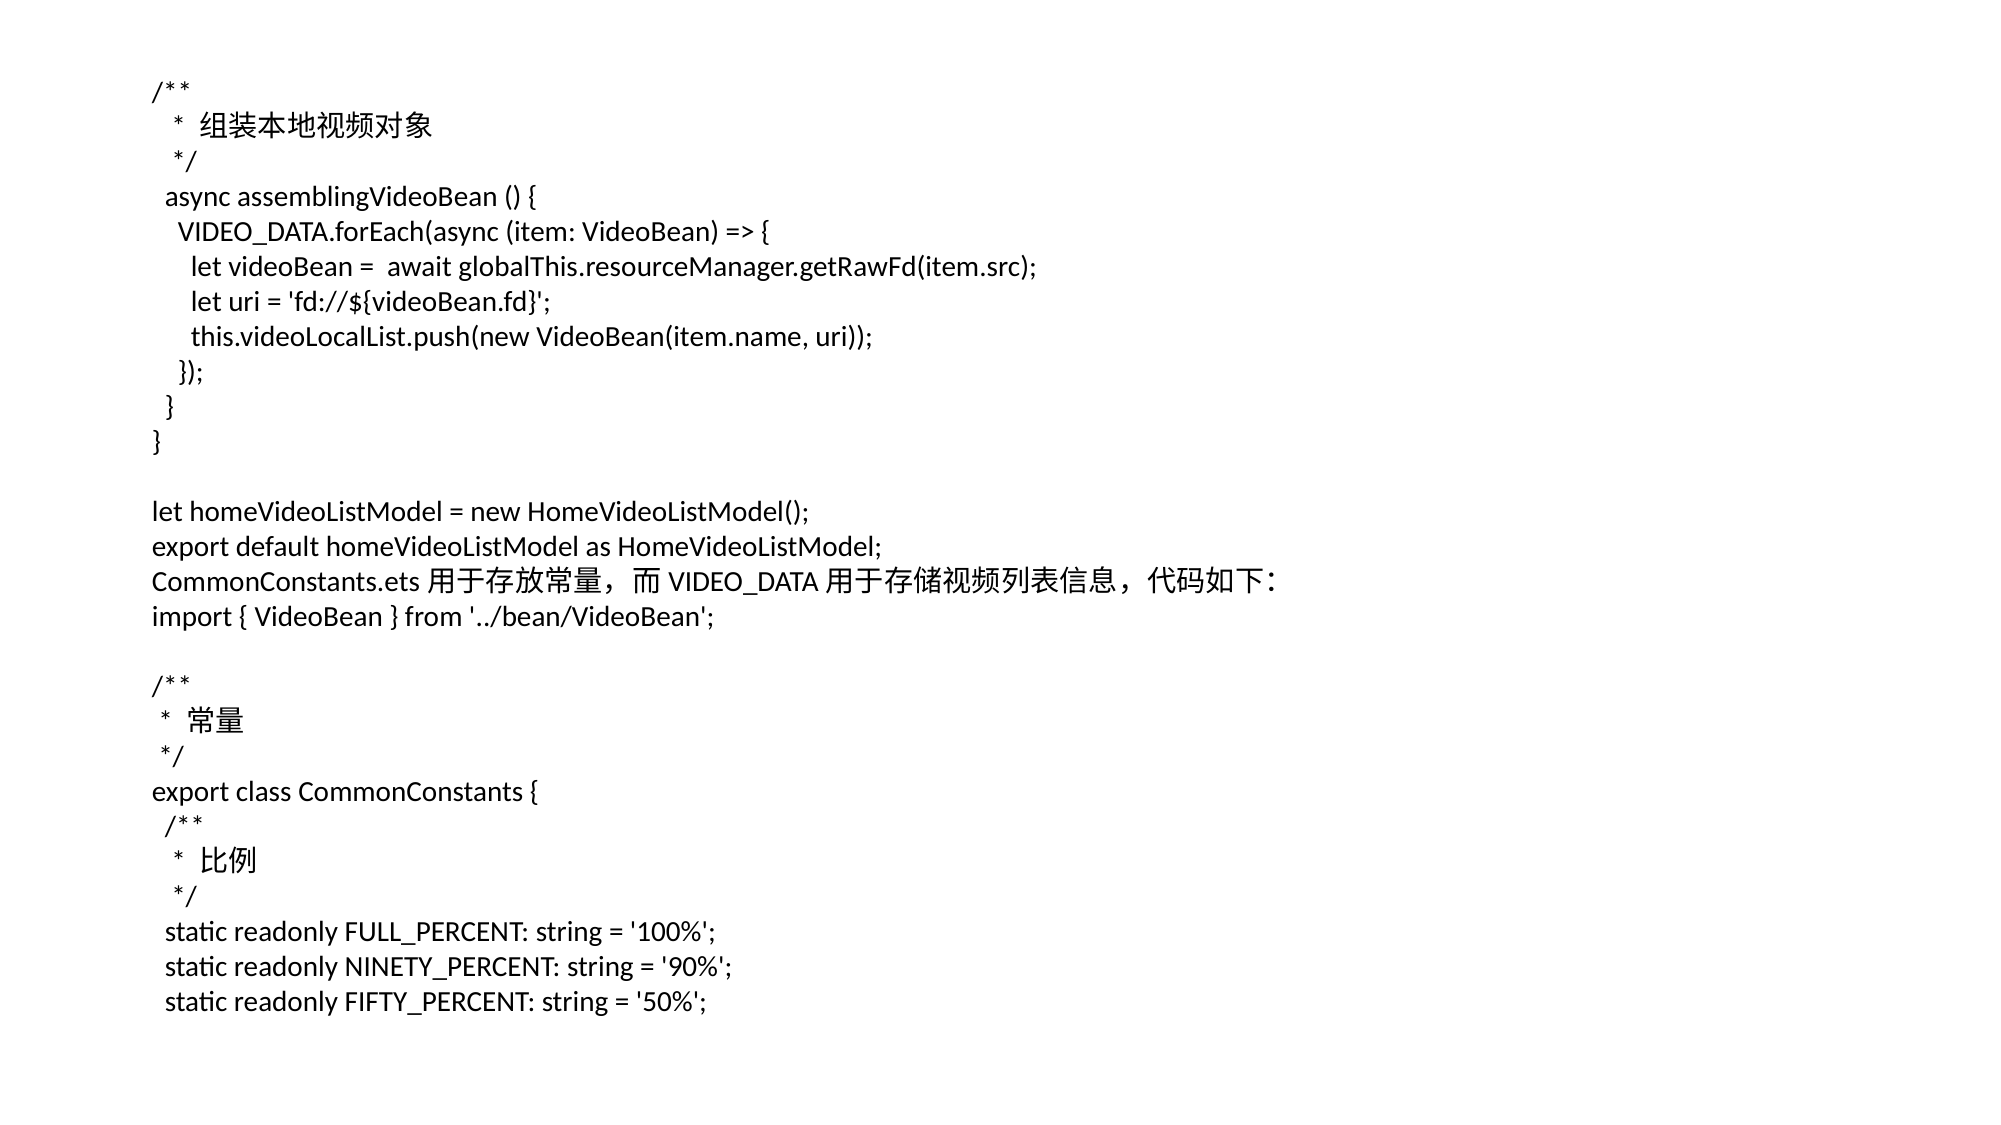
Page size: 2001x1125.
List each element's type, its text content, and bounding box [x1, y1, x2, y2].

text_box /** * 组装本地视频对象 */ async assemblingVideoBean () { VIDEO_DATA.forEach(async (item: VideoBean) => { let videoBean = await globalThis.resourceManager.getRawFd(item.src); let uri = 'fd://${videoBean.fd}'; this.videoLocalList.push(new VideoBean(item.name, uri)); }); } } let homeVideoListModel = new HomeVideoListModel(); export default homeVideoListModel as HomeVideoListModel; CommonConstants.ets用于存放常量，而VIDEO_DATA用于存储视频列表信息，代码如下： import { VideoBean } from '../bean/VideoBean'; /** * 常量 */ export class CommonConstants { /** * 比例 */ static readonly FULL_PERCENT: string = '100%'; static readonly NINETY_PERCENT: string = '90%'; static readonly FIFTY_PERCENT: string = '50%'; [137, 65, 1827, 1025]
